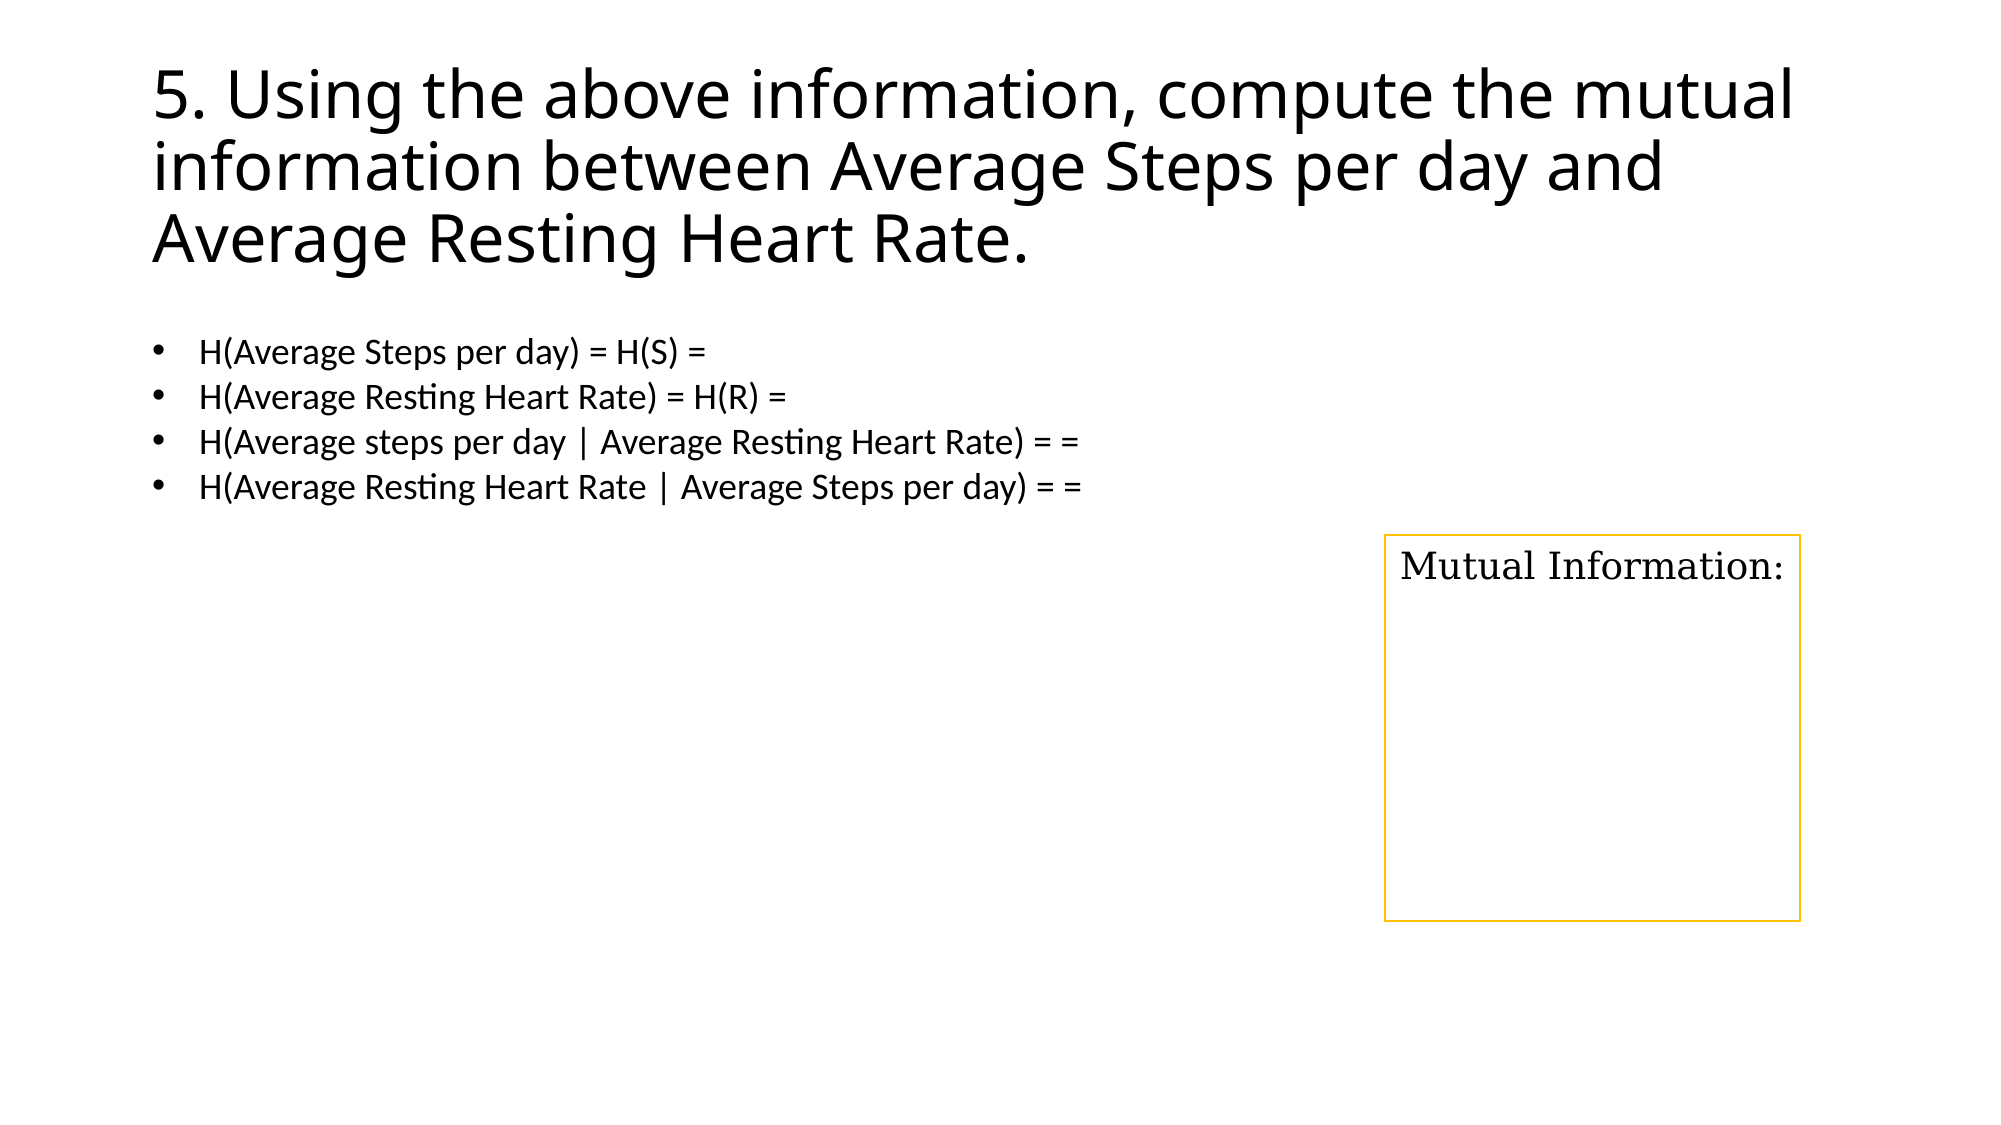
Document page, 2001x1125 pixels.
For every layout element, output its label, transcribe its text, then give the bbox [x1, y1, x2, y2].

title 5. Using the above information, compute the mutual information between Average Steps per day and Average Resting Heart Rate. [137, 59, 1863, 278]
